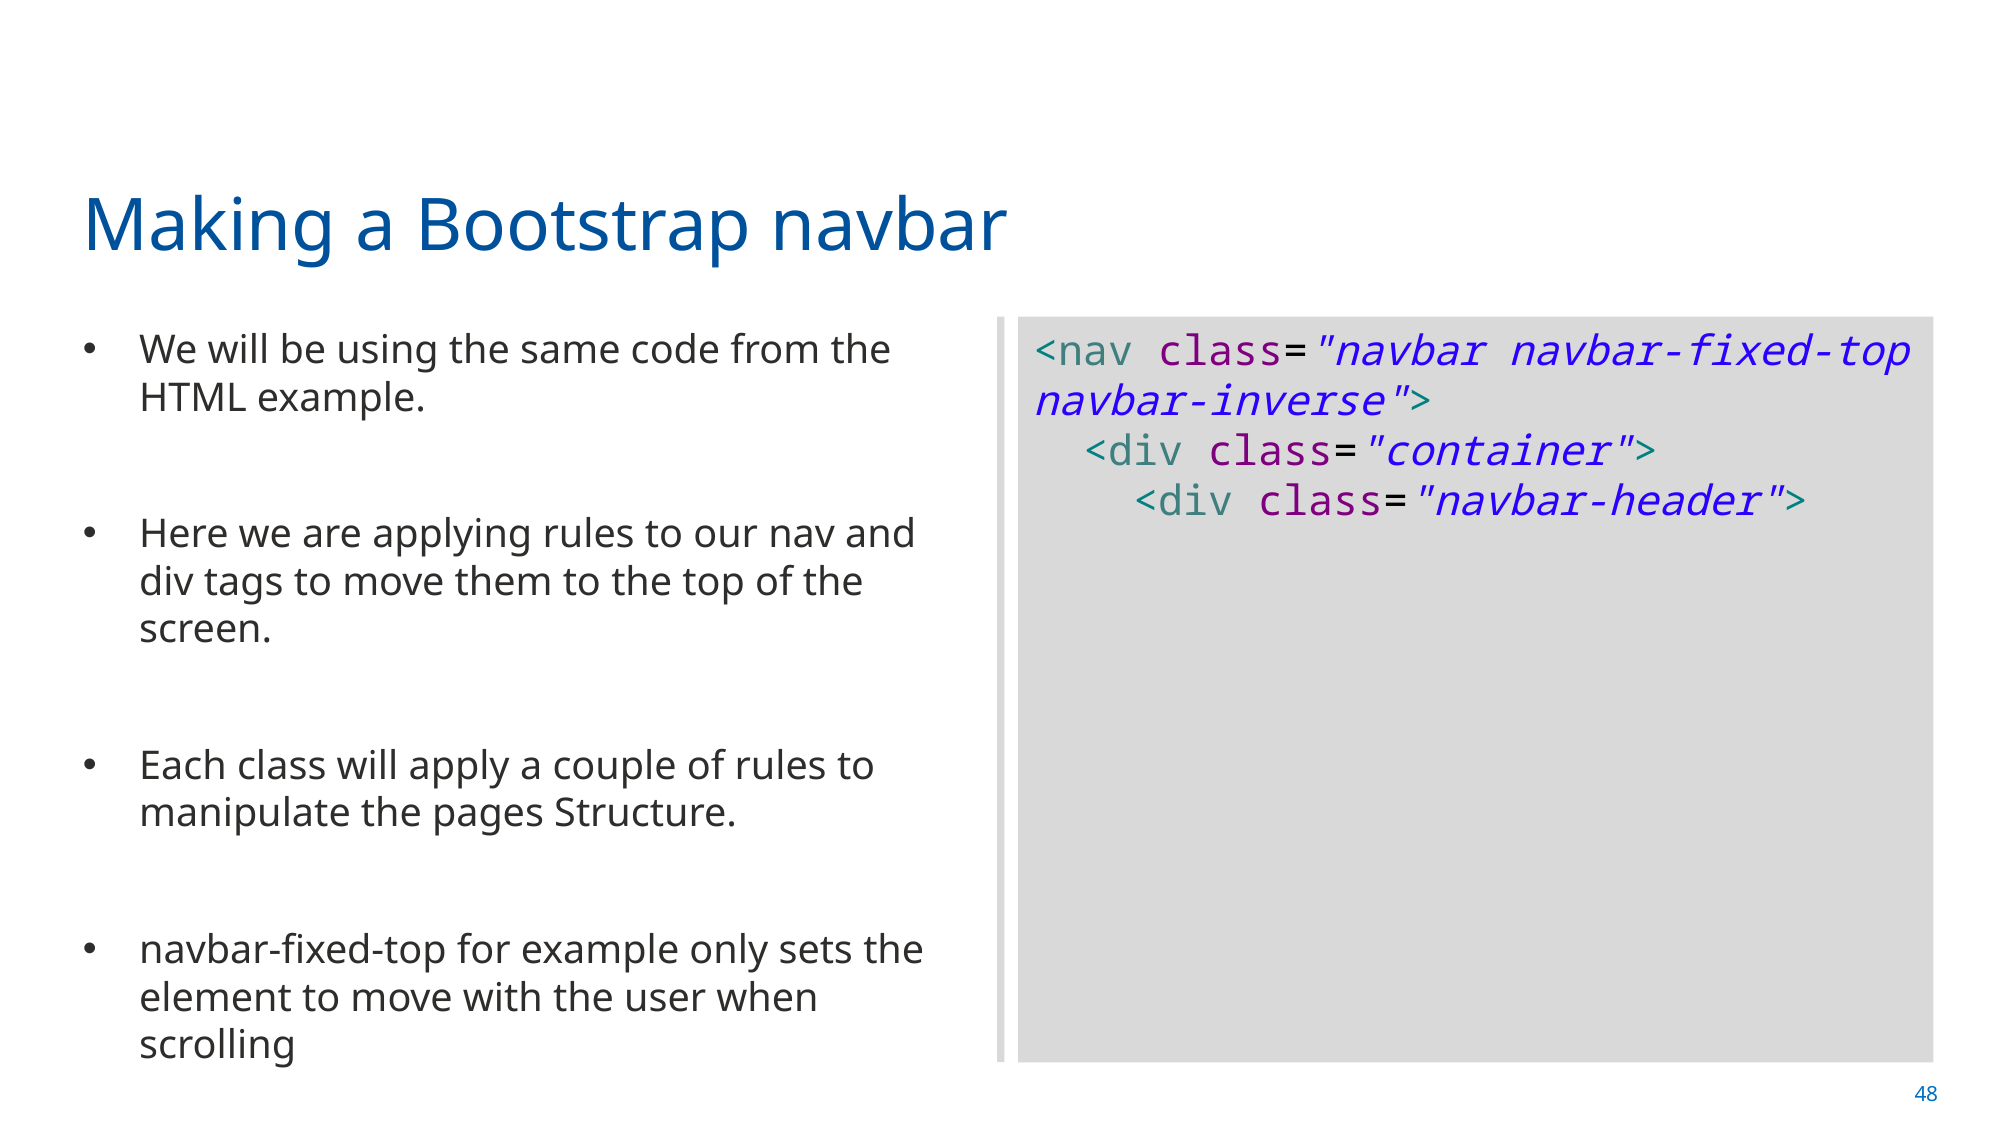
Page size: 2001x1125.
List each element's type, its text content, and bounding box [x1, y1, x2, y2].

title Making a Bootstrap navbar [67, 170, 1565, 273]
list We will be using the same code from the HTML example. Here we are applying rules to our nav and div tags to move them to the top of the screen. Each class will apply a couple of rules to manipulate the pages Structure. navbar-fixed-top for example only sets the element to move with the user when scrolling [67, 316, 984, 1063]
list <nav class="navbar navbar-fixed-top navbar-inverse"> <div class="container"> <div class="navbar-header"> [1018, 316, 1934, 1063]
